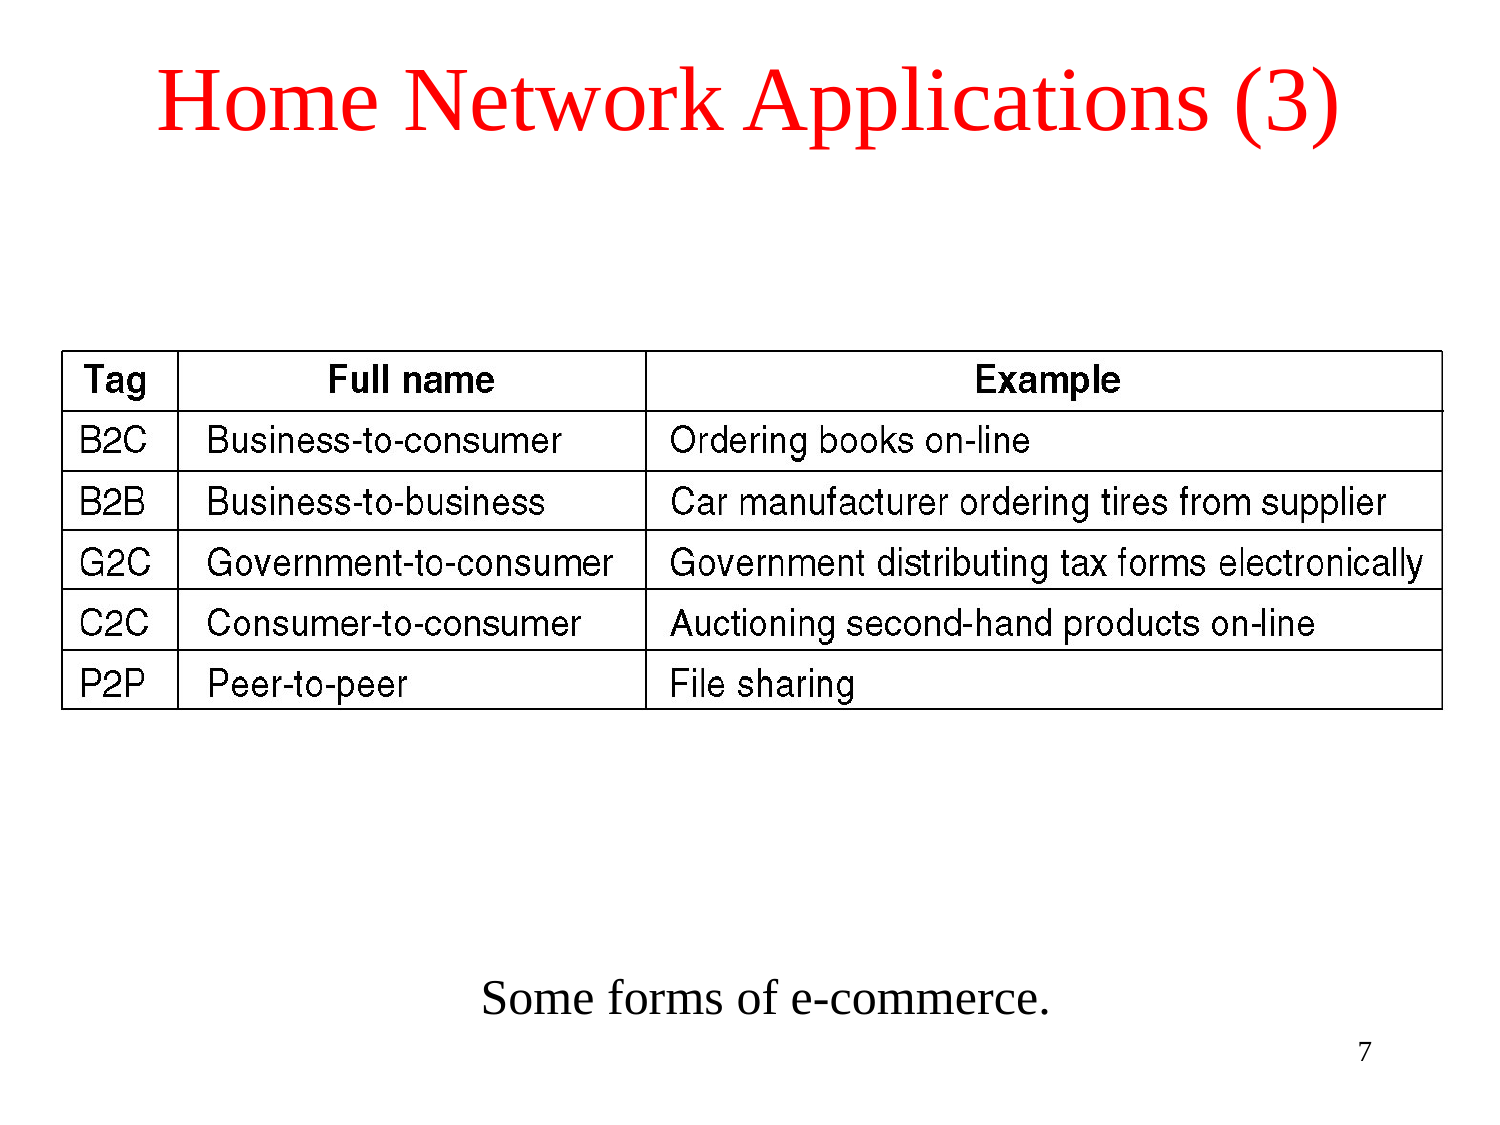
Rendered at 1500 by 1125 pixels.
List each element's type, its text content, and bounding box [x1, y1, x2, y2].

list Some forms of e-commerce. [15, 957, 1500, 1095]
text_box ‹#› [1074, 1024, 1388, 1100]
title Home Network Applications (3) [0, 0, 1500, 188]
picture [61, 349, 1462, 716]
